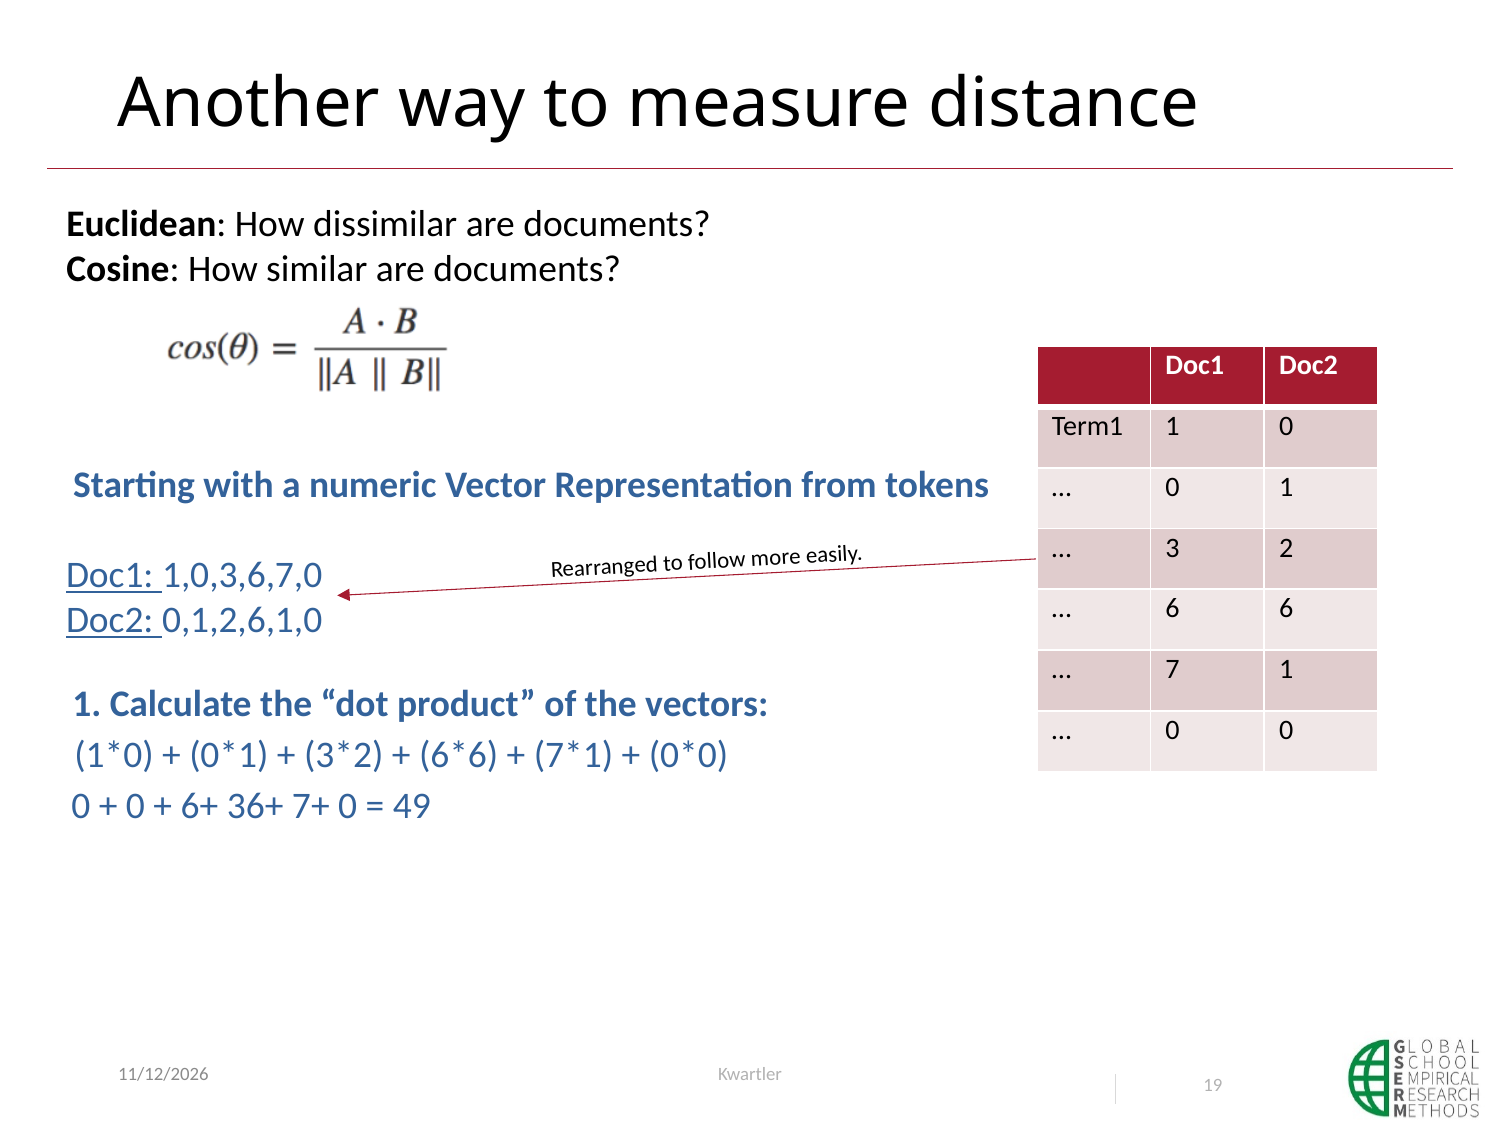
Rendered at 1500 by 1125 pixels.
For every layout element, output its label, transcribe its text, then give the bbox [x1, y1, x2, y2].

table_header [1038, 347, 1150, 404]
table_cell … [1038, 651, 1150, 710]
table_cell … [1038, 712, 1150, 771]
text_box Doc1: 1,0,3,6,7,0 Doc2: 0,1,2,6,1,0 [51, 543, 338, 648]
table_cell Term1 [1038, 410, 1150, 467]
table_cell 1 [1265, 469, 1377, 528]
table_cell 0 [1151, 712, 1263, 771]
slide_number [103, 1042, 441, 1103]
text_box Starting with a numeric Vector Representation from tokens [58, 453, 1014, 513]
slide_number 19 [1188, 1042, 1330, 1103]
footer Kwartler [496, 1042, 1004, 1103]
text_box 0 + 0 + 6+ 36+ 7+ 0 = 49 [56, 773, 447, 833]
table_cell 0 [1265, 712, 1377, 771]
table_cell 7 [1151, 651, 1263, 710]
table_header Doc1 [1151, 347, 1263, 404]
table_cell … [1038, 469, 1150, 528]
table_cell 0 [1151, 469, 1263, 528]
picture [154, 286, 457, 421]
table_header Doc2 [1265, 347, 1377, 404]
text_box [339, 558, 1037, 597]
text_box Euclidean: How dissimilar are documents? Cosine: How similar are documents? [51, 191, 727, 297]
text_box Rearranged to follow more easily. [534, 528, 878, 558]
table_cell … [1038, 529, 1150, 588]
table_cell 3 [1151, 529, 1263, 588]
picture [1342, 1031, 1500, 1120]
table_cell 1 [1265, 651, 1377, 710]
title Another way to measure distance [103, 59, 1397, 157]
text_box (1*0) + (0*1) + (3*2) + (6*6) + (7*1) + (0*0) [59, 732, 744, 783]
table_cell 6 [1265, 590, 1377, 649]
table_cell 6 [1151, 590, 1263, 649]
table_cell 1 [1151, 410, 1263, 467]
text_box 1. Calculate the “dot product” of the vectors: [57, 671, 785, 732]
table_cell 2 [1265, 529, 1377, 588]
table_cell … [1038, 590, 1150, 649]
table_cell 0 [1265, 410, 1377, 467]
